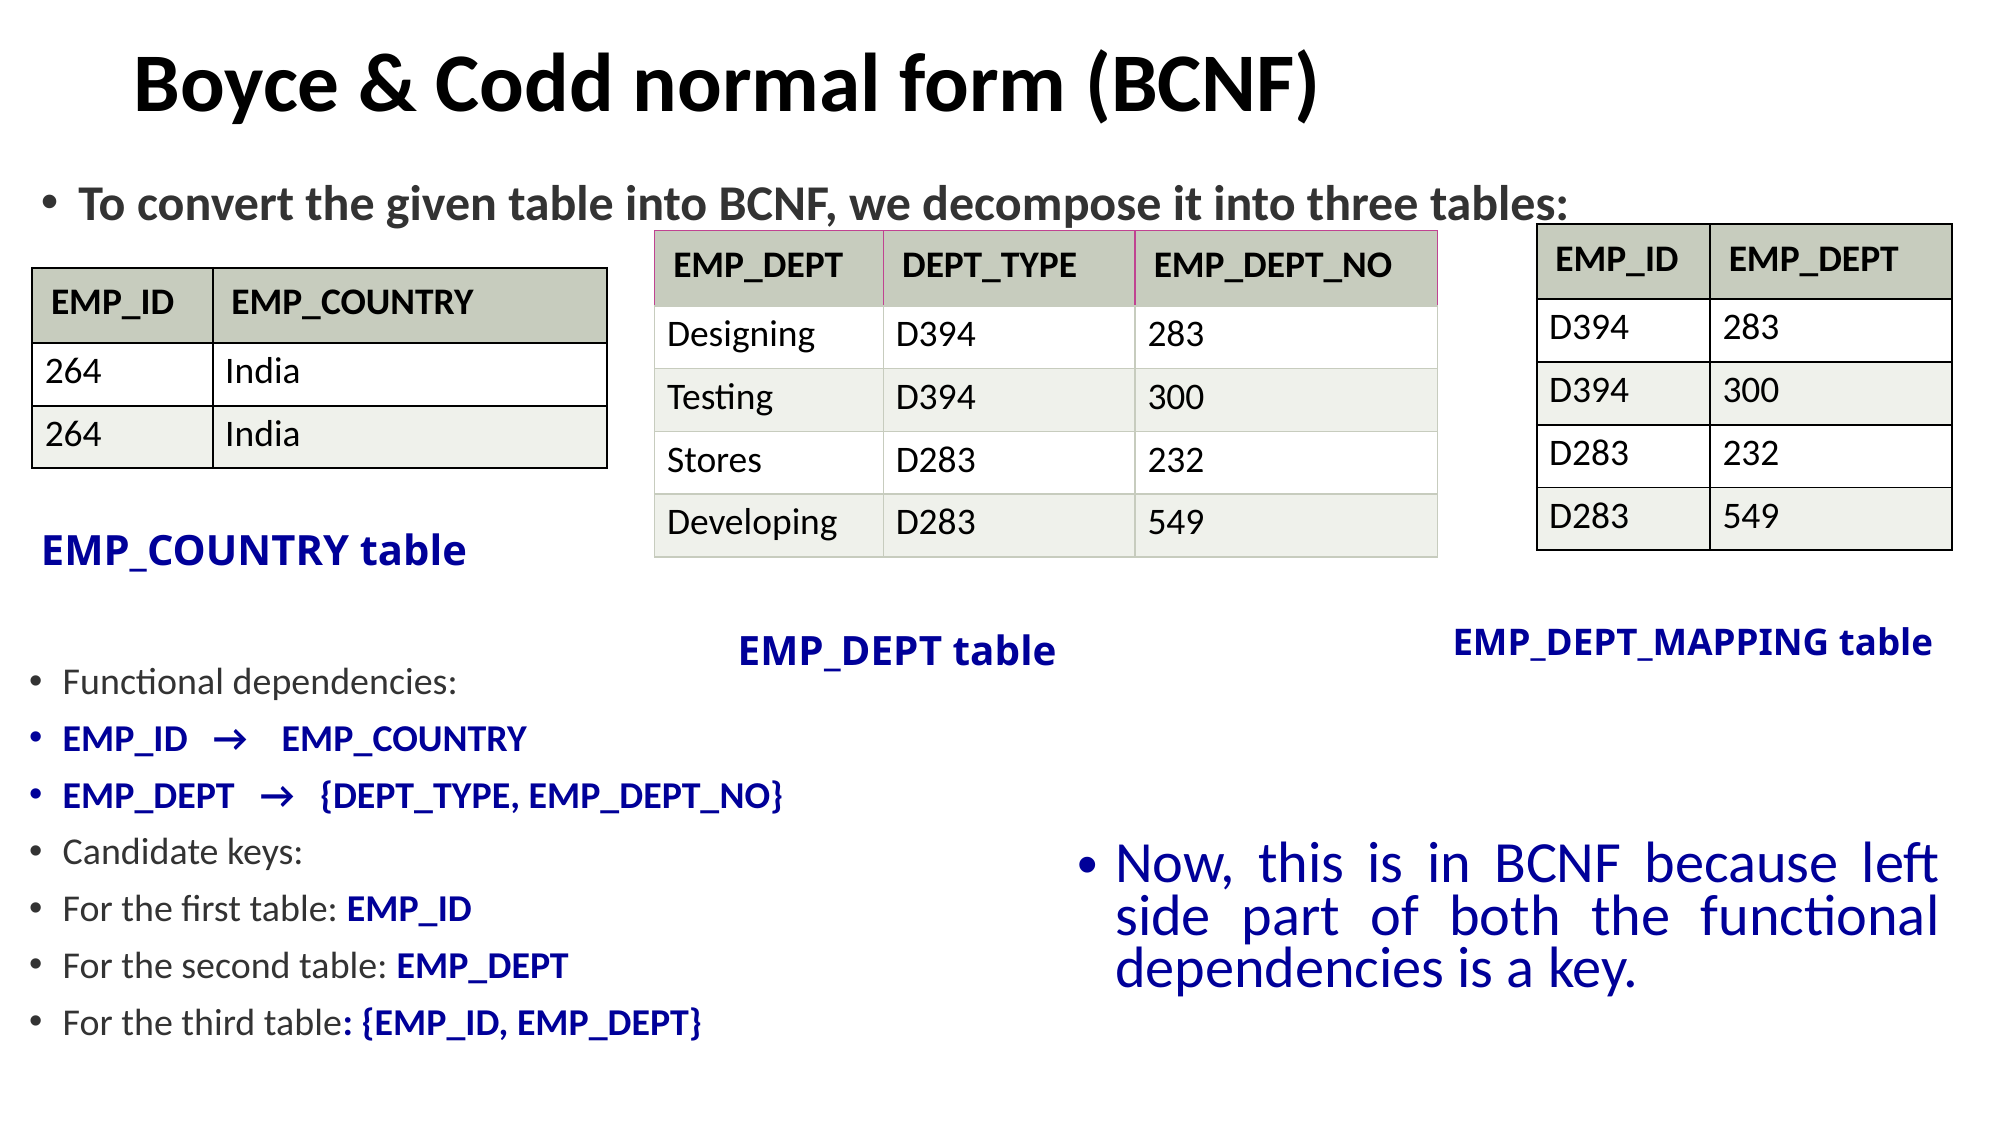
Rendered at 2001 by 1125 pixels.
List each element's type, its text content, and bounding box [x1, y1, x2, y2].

table_cell India [214, 344, 606, 405]
table_cell India [214, 407, 606, 467]
table_header EMP_DEPT [1711, 225, 1951, 298]
table_cell Stores [655, 432, 883, 493]
table_cell 264 [33, 344, 212, 405]
list To convert the given table into BCNF, we decompose it into three tables: [25, 169, 1938, 271]
table_cell 264 [33, 407, 212, 467]
table_cell D283 [884, 495, 1134, 556]
table_cell D394 [1538, 300, 1709, 361]
table_header EMP_DEPT [655, 231, 883, 305]
table_header EMP_DEPT_NO [1136, 231, 1437, 305]
table_cell 300 [1136, 369, 1437, 431]
table_cell 549 [1136, 495, 1437, 556]
table_cell D394 [1538, 363, 1709, 424]
table_cell Testing [655, 369, 883, 431]
text_box Functional dependencies: EMP_ID → EMP_COUNTRY EMP_DEPT → {DEPT_TYPE, EMP_DEPT_NO} Candidate keys: For the first table: EMP_ID For the second table: EMP_DEPT For the third table: {EMP_ID, EMP_DEPT} [14, 654, 952, 1052]
table_header DEPT_TYPE [884, 231, 1134, 305]
table_cell 549 [1711, 488, 1951, 549]
table_cell Developing [655, 495, 883, 556]
table_cell D283 [884, 432, 1134, 493]
table_cell 300 [1711, 363, 1951, 424]
table_cell 283 [1136, 307, 1437, 368]
table_cell Designing [655, 307, 883, 368]
text_box EMP_DEPT table [722, 618, 1241, 684]
table_cell D394 [884, 307, 1134, 368]
table_header EMP_ID [33, 269, 212, 342]
table_header EMP_ID [1538, 225, 1709, 298]
title Boyce & Codd normal form (BCNF) [118, 13, 1844, 155]
text_box EMP_COUNTRY table [25, 522, 556, 587]
table_cell 232 [1711, 426, 1951, 487]
table_cell D283 [1538, 426, 1709, 487]
table_header EMP_COUNTRY [214, 269, 606, 342]
text_box Now, this is in BCNF because left side part of both the functional dependencies is a key. [1062, 833, 1955, 1078]
table_cell 232 [1136, 432, 1437, 493]
text_box EMP_DEPT_MAPPING table [1437, 612, 1955, 677]
table_cell 283 [1711, 300, 1951, 361]
table_cell D283 [1538, 488, 1709, 549]
table_cell D394 [884, 369, 1134, 431]
